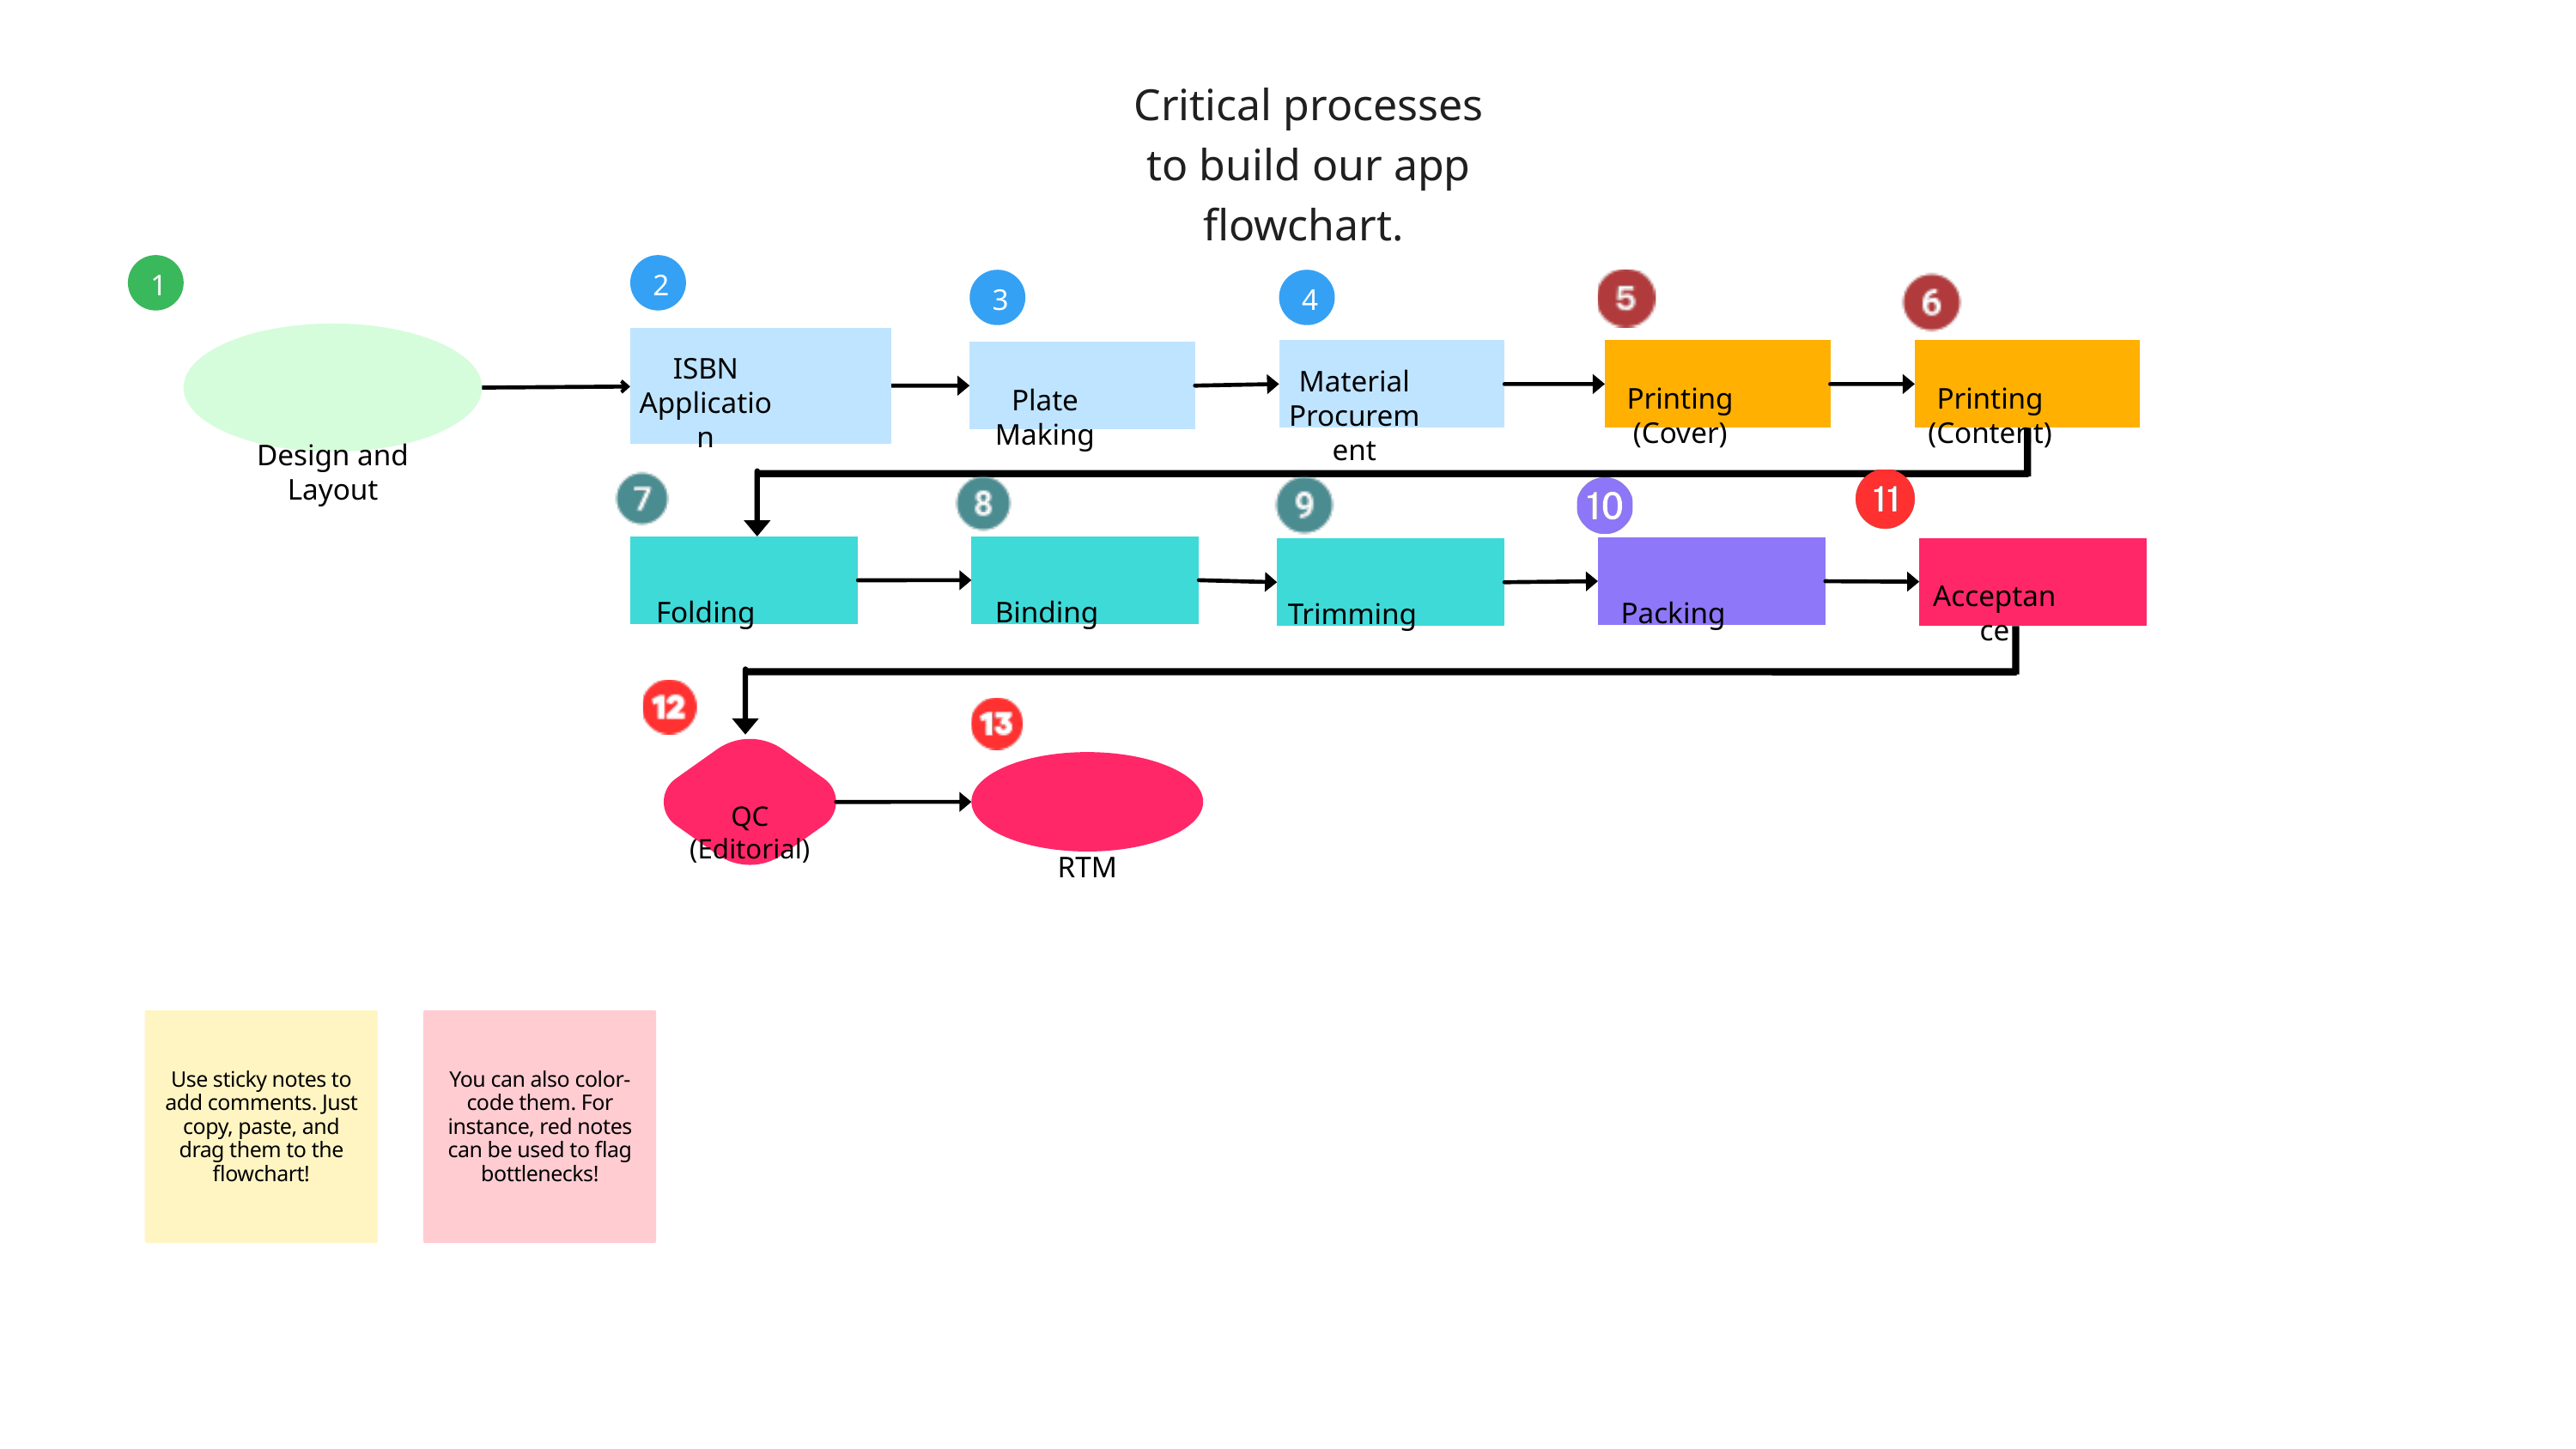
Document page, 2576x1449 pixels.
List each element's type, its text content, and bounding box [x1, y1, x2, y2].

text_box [630, 536, 859, 625]
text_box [127, 254, 185, 311]
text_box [1604, 340, 1831, 426]
text_box [1203, 573, 1272, 591]
text_box [1899, 270, 1966, 336]
text_box [1200, 375, 1274, 393]
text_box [183, 323, 483, 452]
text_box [1279, 269, 1335, 325]
text_box [1830, 573, 1914, 591]
text_box [1509, 572, 1593, 591]
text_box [1597, 537, 1826, 624]
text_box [422, 1009, 657, 1244]
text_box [629, 327, 892, 444]
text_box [971, 543, 1200, 624]
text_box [1918, 537, 2148, 626]
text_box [755, 427, 2031, 537]
text_box [1833, 375, 1910, 393]
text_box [1277, 543, 1505, 624]
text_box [971, 751, 1204, 852]
text_box [896, 376, 964, 395]
text_box [862, 571, 967, 590]
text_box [743, 625, 2019, 735]
text_box [1597, 270, 1656, 328]
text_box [969, 269, 1026, 325]
text_box [861, 792, 966, 811]
text_box [642, 680, 697, 725]
text_box Critical processes to build our app flowchart. [1042, 69, 1577, 250]
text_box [969, 341, 1195, 426]
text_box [1279, 340, 1505, 426]
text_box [1914, 340, 2141, 428]
text_box [1510, 375, 1600, 393]
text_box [642, 725, 858, 878]
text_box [144, 1009, 379, 1244]
text_box [612, 469, 673, 530]
text_box [971, 741, 1024, 750]
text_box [629, 254, 687, 311]
